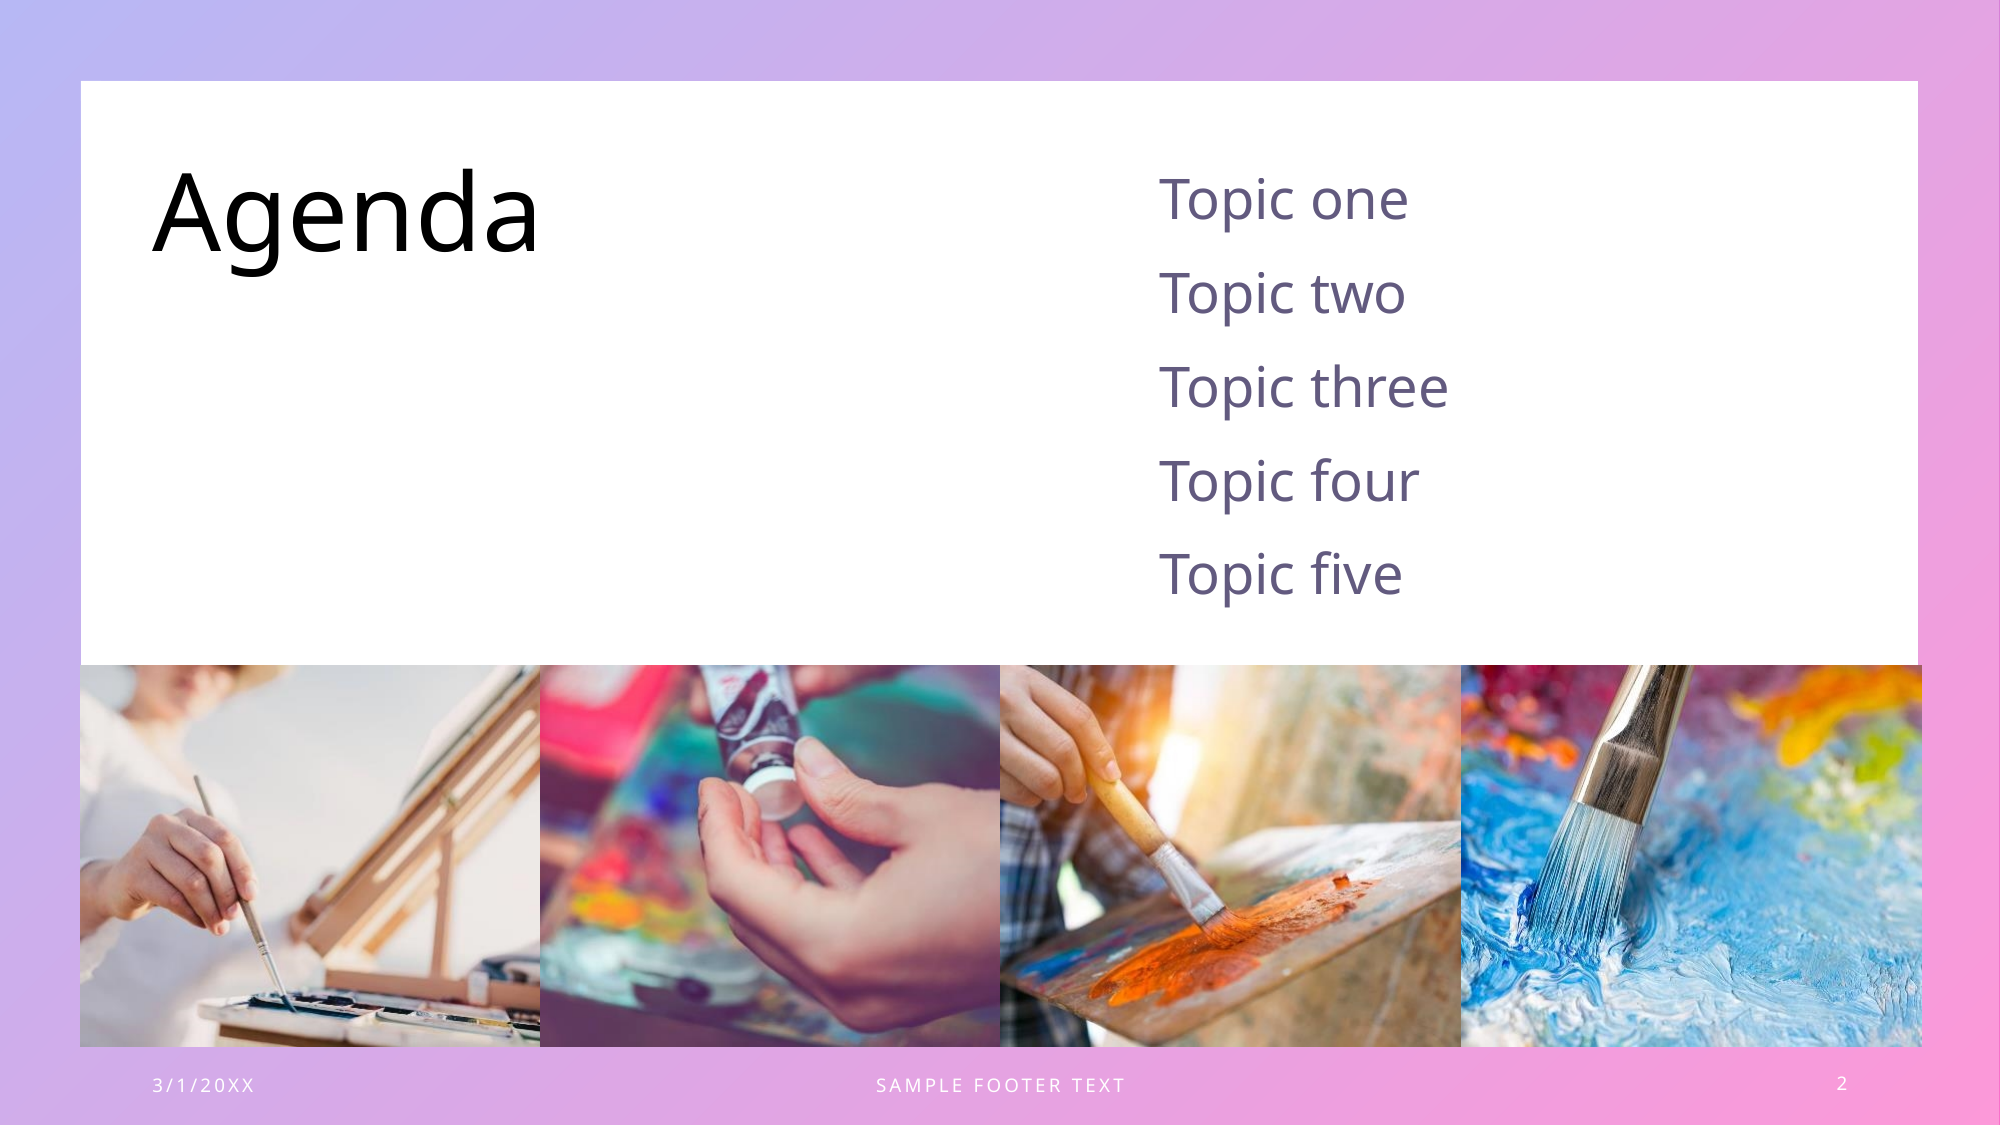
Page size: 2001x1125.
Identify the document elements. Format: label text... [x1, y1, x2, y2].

footer SAMPLE FOOTER TEXT [662, 1054, 1338, 1115]
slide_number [137, 1054, 588, 1115]
title Agenda [137, 149, 1121, 614]
slide_number 2 [1412, 1054, 1863, 1115]
picture [80, 665, 1922, 1047]
list Topic one Topic two Topic three Topic four Topic five [1144, 149, 1863, 614]
